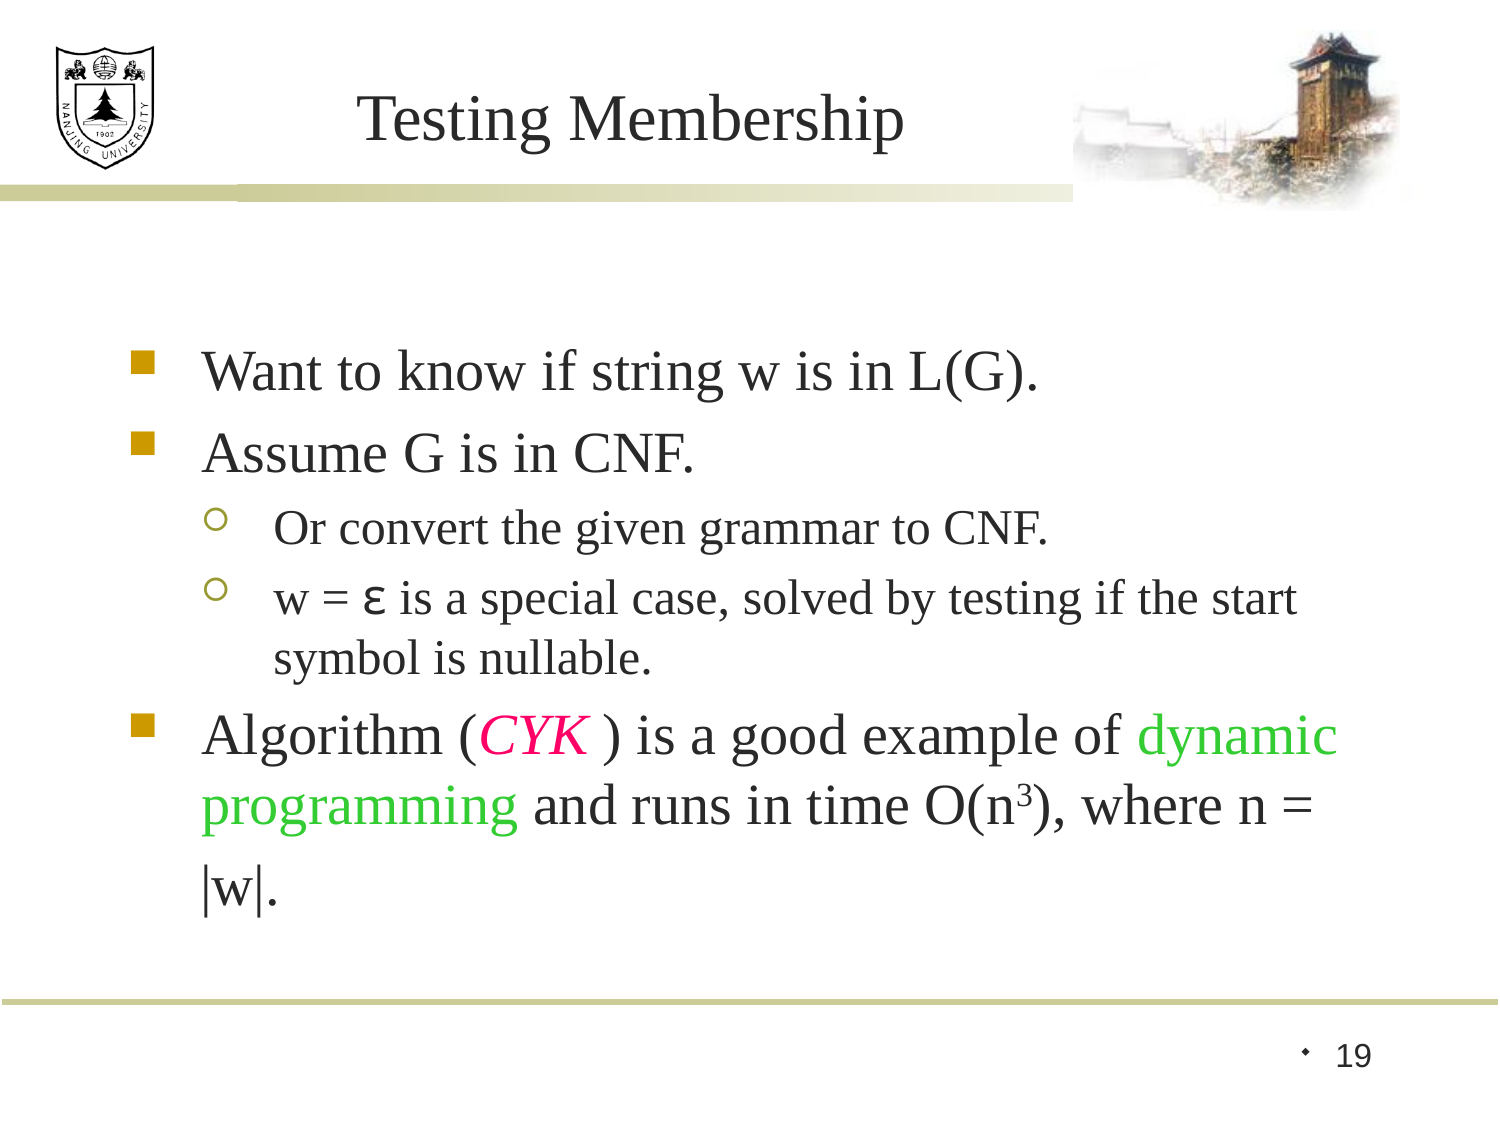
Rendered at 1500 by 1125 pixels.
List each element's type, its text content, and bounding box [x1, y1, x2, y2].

picture [2, 999, 112, 1005]
picture [50, 42, 160, 173]
title Testing Membership [171, 66, 1093, 161]
picture [1073, 30, 1400, 211]
list Want to know if string w is in L(G). Assume G is in CNF. Or convert the given grammar to CNF. w = ε is a special case, solved by testing if the start symbol is nullable. Algorithm (CYK ) is a good example of dynamic programming and runs in time O(n3), where n = |w|. [112, 324, 1388, 1038]
slide_number 19 [1234, 1030, 1388, 1107]
picture [1388, 999, 1498, 1005]
